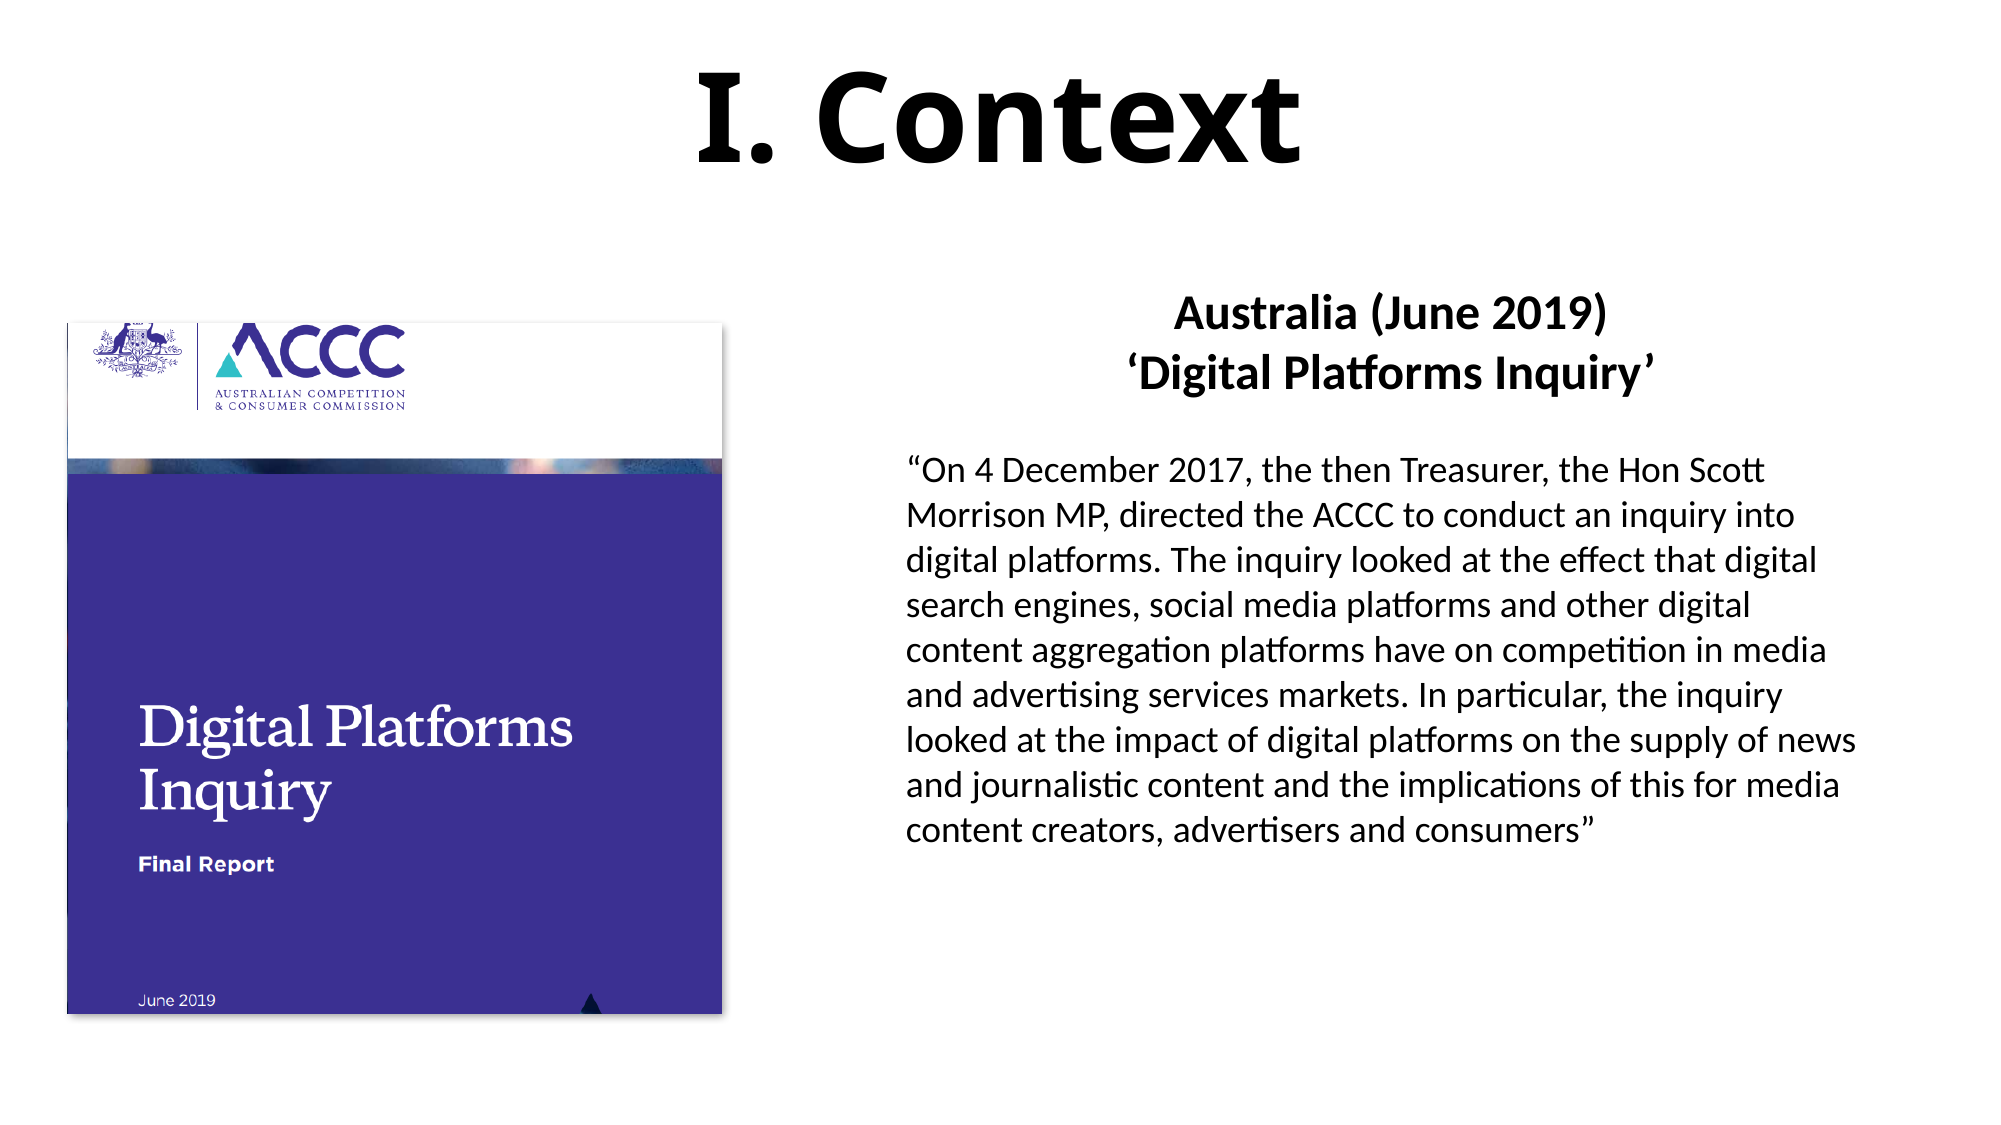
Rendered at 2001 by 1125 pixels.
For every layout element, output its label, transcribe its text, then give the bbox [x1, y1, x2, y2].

text_box I. Context [137, 12, 1863, 231]
picture [67, 323, 722, 1015]
text_box Australia (June 2019) ‘Digital Platforms Inquiry’ “On 4 December 2017, the then Treasurer, the Hon Scott Morrison MP, directed the ACCC to conduct an inquiry into digital platforms. The inquiry looked at the effect that digital search engines, social media platforms and other digital content aggregation platforms have on competition in media and advertising services markets. In particular, the inquiry looked at the impact of digital platforms on the supply of news and journalistic content and the implications of this for media content creators, advertisers and consumers” [891, 272, 1892, 903]
